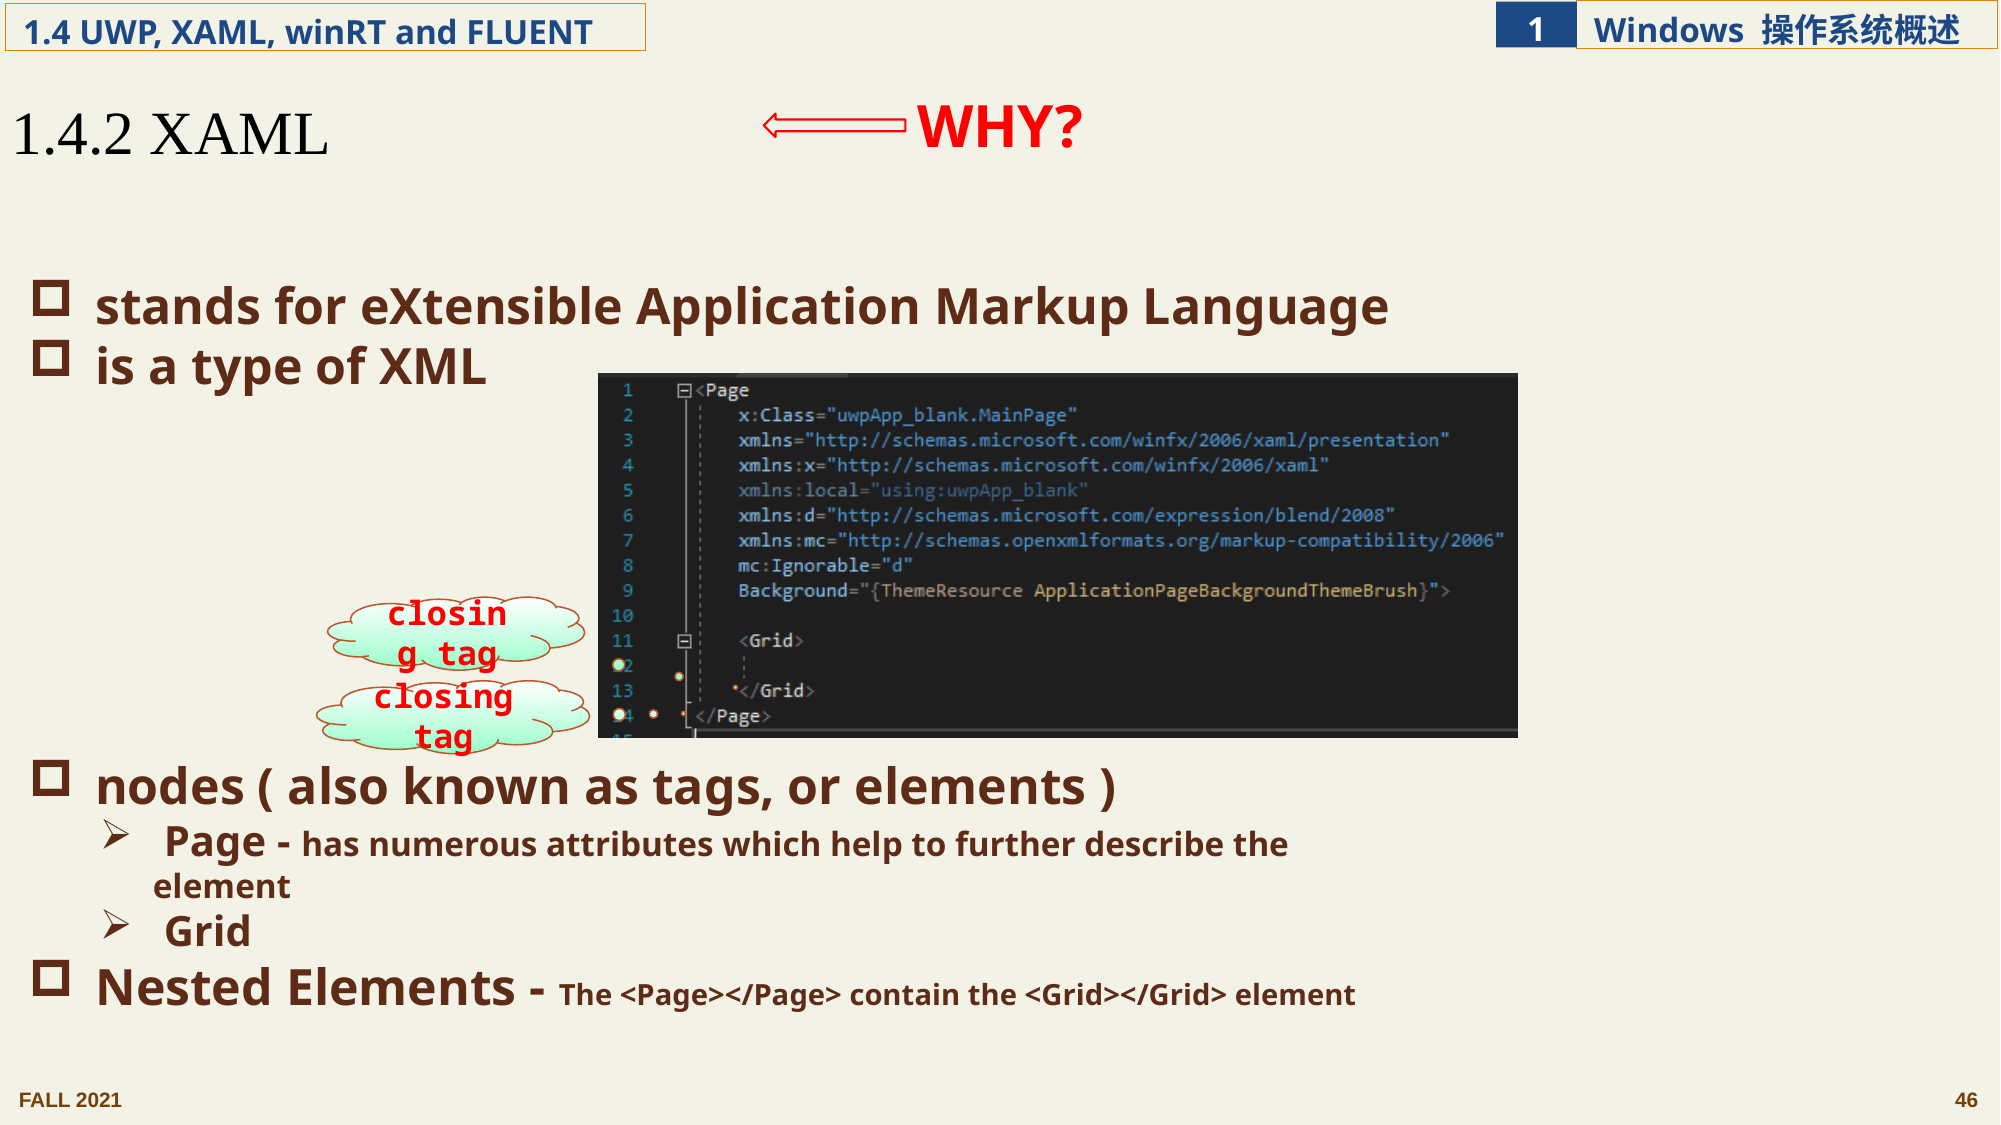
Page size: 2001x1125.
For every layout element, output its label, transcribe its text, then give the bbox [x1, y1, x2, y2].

text_box [763, 113, 906, 138]
title 1.4.2 XAML [0, 87, 1057, 173]
list stands for eXtensible Application Markup Language is a type of XML nodes ( also known as tags, or elements ) Page - has numerous attributes which help to further describe the element Grid Nested Elements - The <Page></Page> contain the <Grid></Grid> element [0, 208, 1412, 1082]
text_box WHY? [852, 67, 1148, 167]
text_box closing tag [316, 680, 590, 754]
text_box closing tag [327, 597, 585, 671]
picture [598, 373, 1518, 738]
